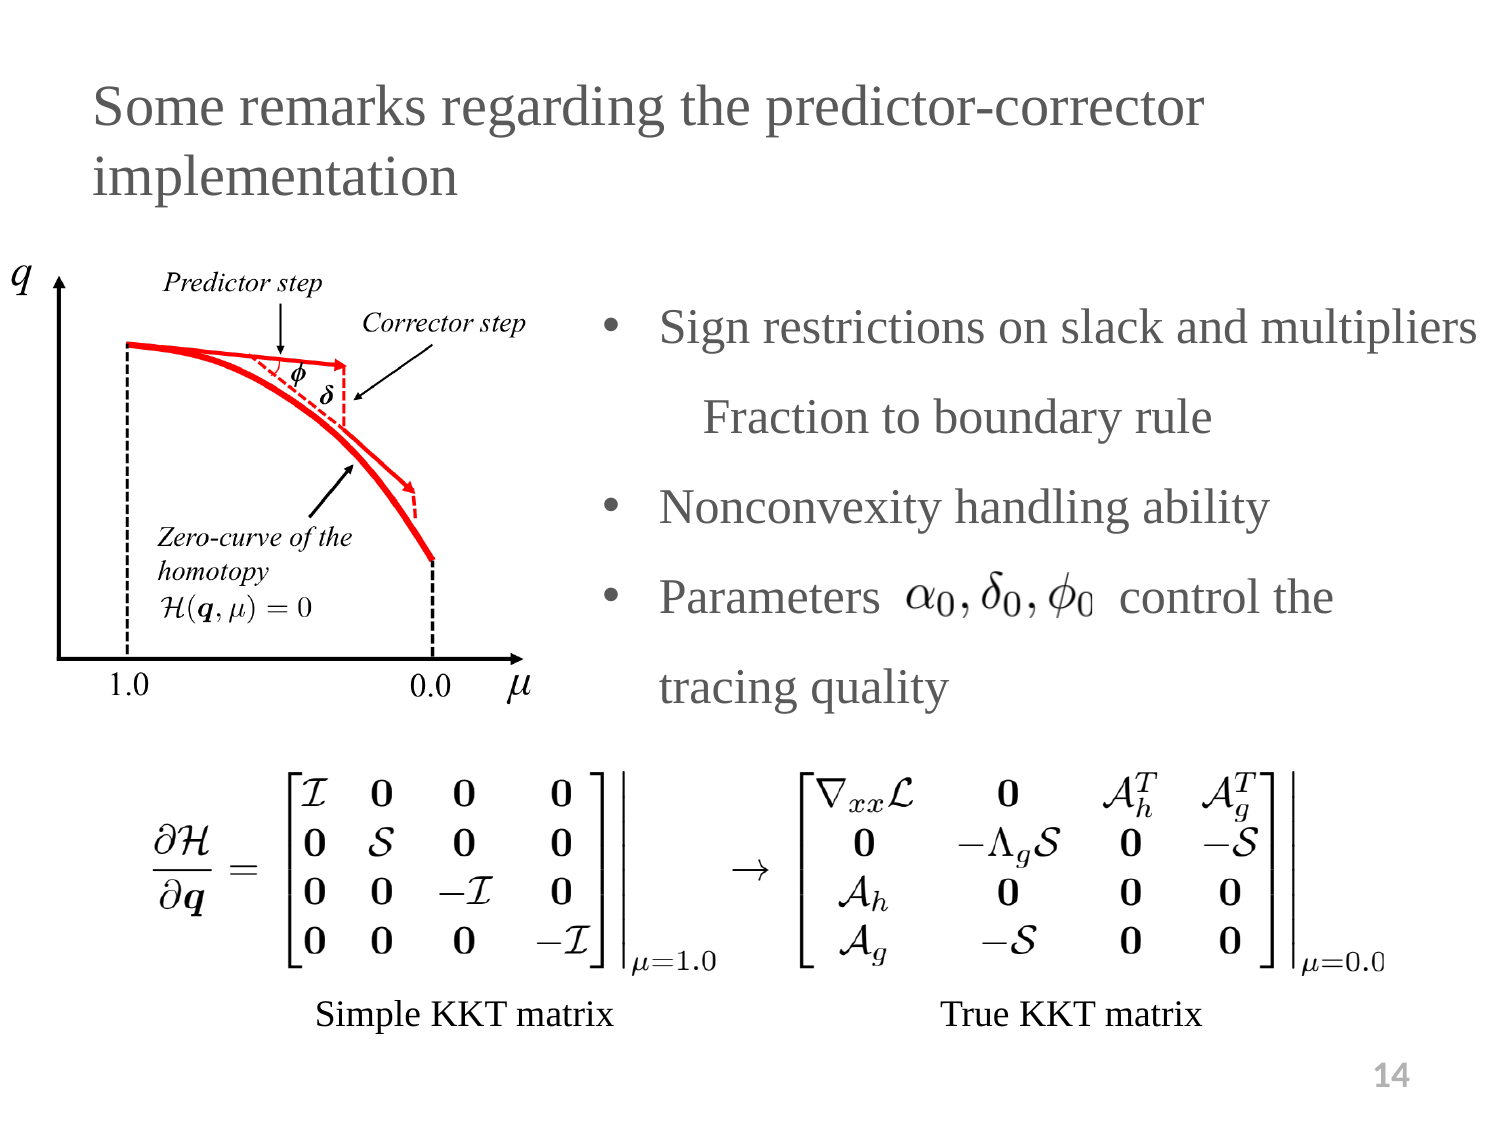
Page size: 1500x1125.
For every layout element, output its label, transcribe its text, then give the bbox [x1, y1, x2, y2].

text_box Some remarks regarding the predictor-corrector implementation [77, 59, 1378, 215]
text_box True KKT matrix [925, 984, 1219, 1042]
picture [0, 234, 559, 711]
text_box Simple KKT matrix [299, 984, 630, 1042]
picture [904, 570, 1093, 618]
text_box Sign restrictions on slack and multipliers Fraction to boundary rule Nonconvexity handling ability Parameters control the tracing quality [587, 256, 1500, 722]
picture [152, 770, 1384, 977]
slide_number 14 [1074, 1042, 1425, 1103]
